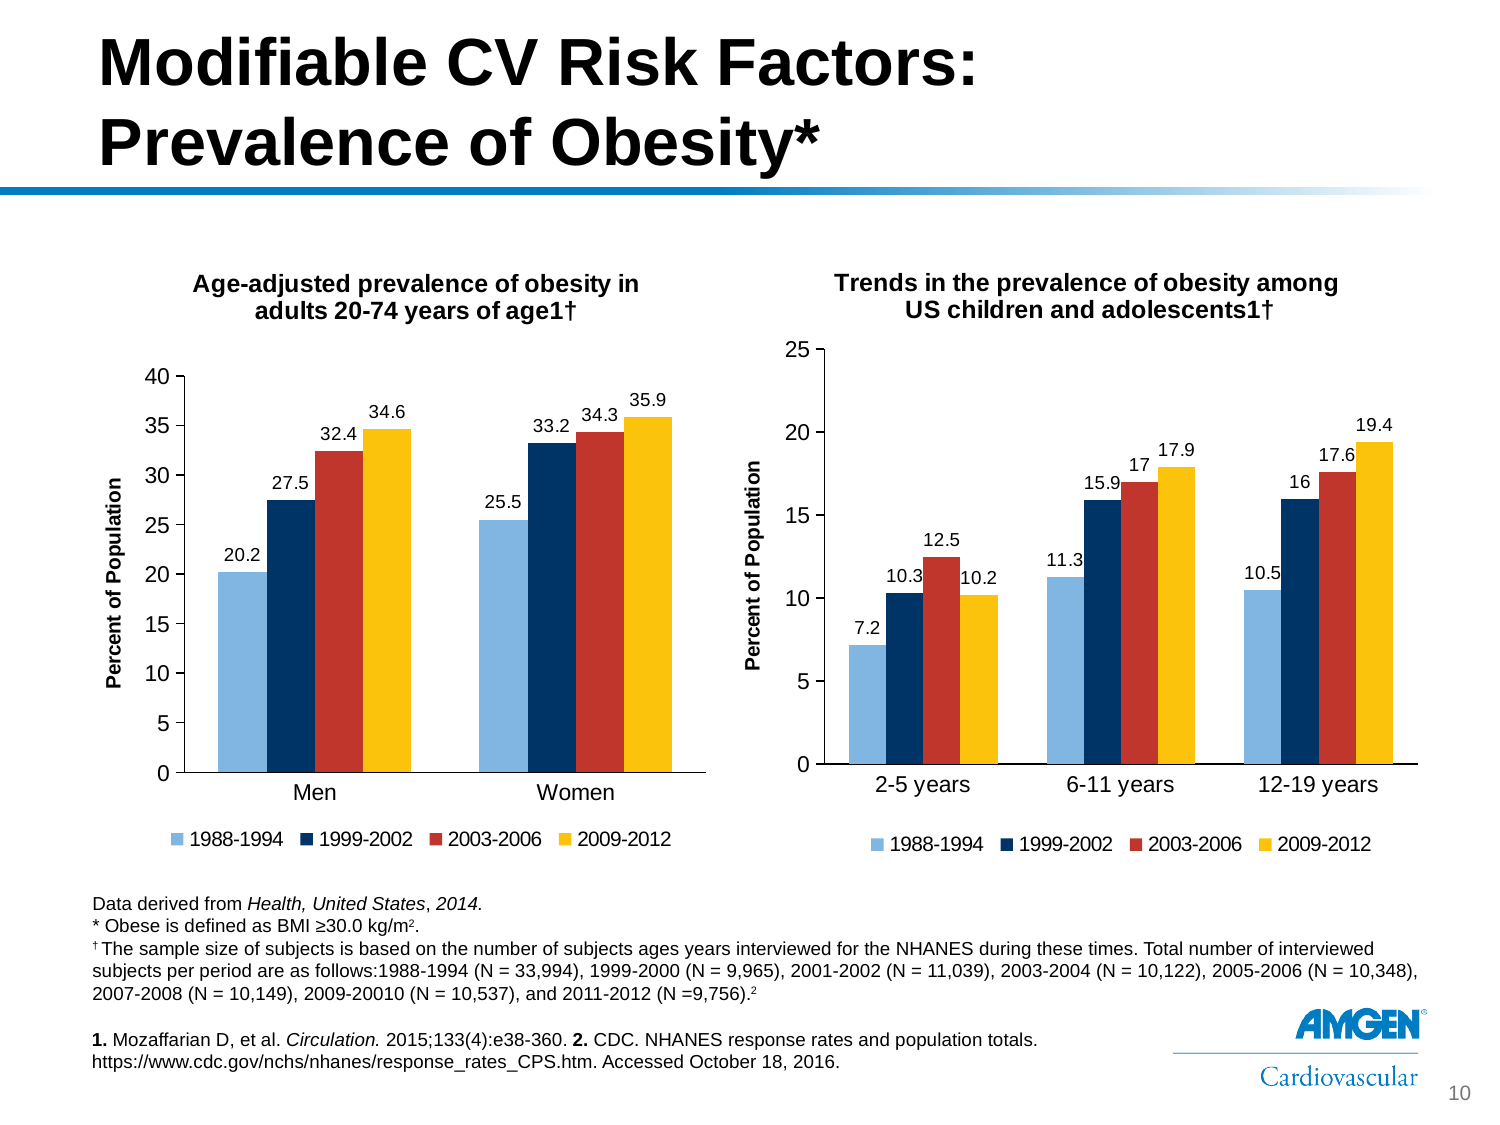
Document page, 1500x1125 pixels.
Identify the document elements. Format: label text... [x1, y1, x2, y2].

chart [730, 233, 1441, 901]
title Modifiable CV Risk Factors: Prevalence of Obesity* [83, 5, 1417, 187]
text_box 1. Mozaffarian D, et al. Circulation. 2015;133(4):e38-360. 2. CDC. NHANES response rates and population totals. https://www.cdc.gov/nchs/nhanes/response_rates_CPS.htm. Accessed October 18, 2016. [77, 1020, 1059, 1103]
chart [68, 262, 720, 864]
picture [1173, 1034, 1428, 1095]
text_box Data derived from Health, United States, 2014. * Obese is defined as BMI ≥30.0 kg/m2. † The sample size of subjects is based on the number of subjects ages years interviewed for the NHANES during these times. Total number of interviewed subjects per period are as follows:1988-1994 (N = 33,994), 1999-2000 (N = 9,965), 2001-2002 (N = 11,039), 2003-2004 (N = 10,122), 2005-2006 (N = 10,348), 2007-2008 (N = 10,149), 2009-20010 (N = 10,537), and 2011-2012 (N =9,756).2 [77, 884, 1441, 1034]
